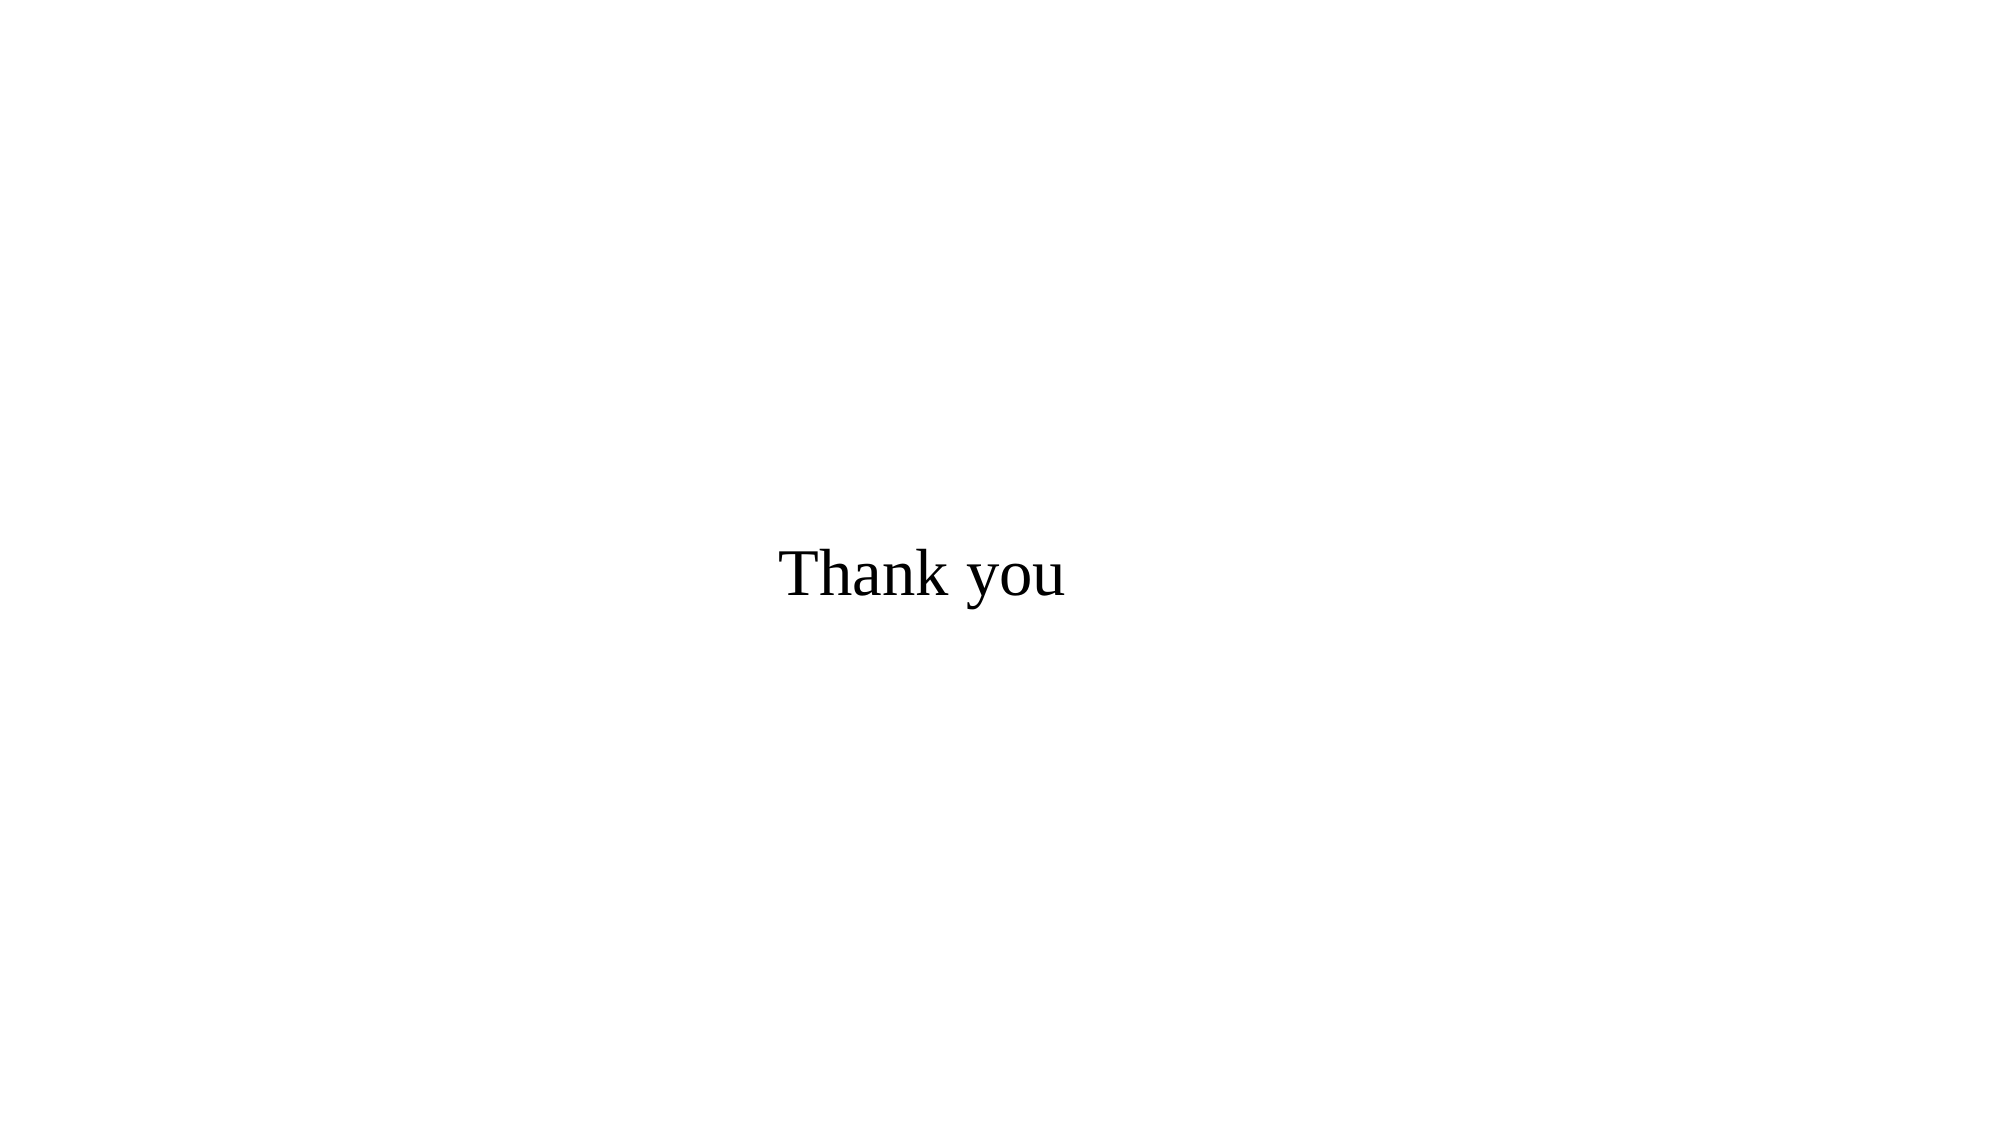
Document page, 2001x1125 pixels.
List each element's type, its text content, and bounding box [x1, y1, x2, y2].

text_box Thank you [764, 521, 1083, 617]
